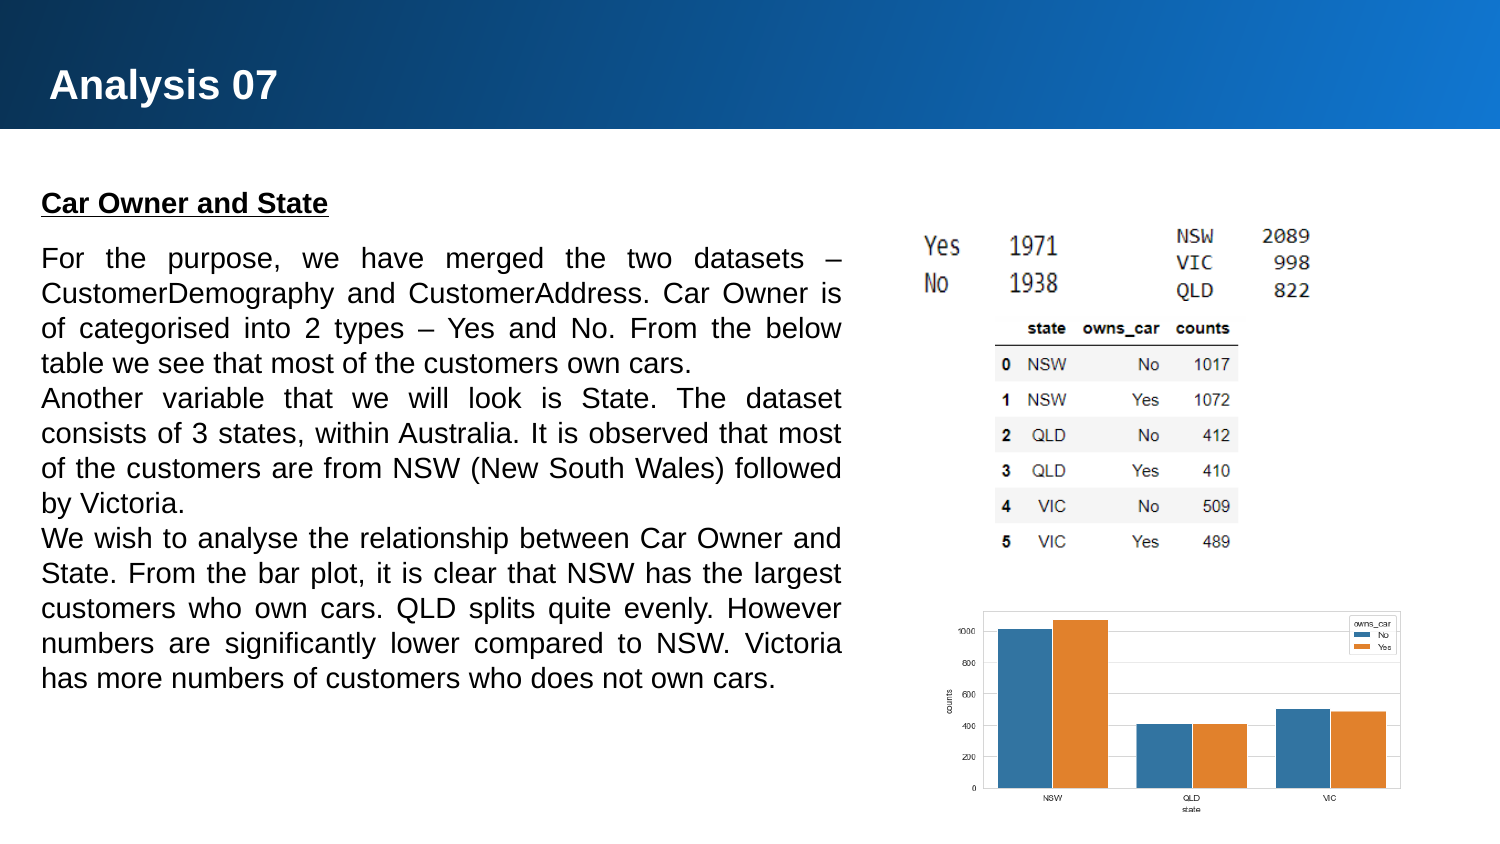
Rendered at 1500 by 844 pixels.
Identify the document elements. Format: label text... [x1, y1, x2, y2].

text_box Car Owner and State [33, 177, 706, 228]
picture [1171, 219, 1336, 302]
picture [994, 316, 1246, 552]
picture [915, 222, 1075, 298]
picture [939, 605, 1405, 819]
text_box Analysis 07 [33, 43, 1439, 124]
text_box [0, 0, 1500, 129]
text_box For the purpose, we have merged the two datasets – CustomerDemography and CustomerAddress. Car Owner is of categorised into 2 types – Yes and No. From the below table we see that most of the customers own cars. Another variable that we will look is State. The dataset consists of 3 states, within Australia. It is observed that most of the customers are from NSW (New South Wales) followed by Victoria. We wish to analyse the relationship between Car Owner and State. From the bar plot, it is clear that NSW has the largest customers who own cars. QLD splits quite evenly. However numbers are significantly lower compared to NSW. Victoria has more numbers of customers who does not own cars. [33, 232, 851, 702]
